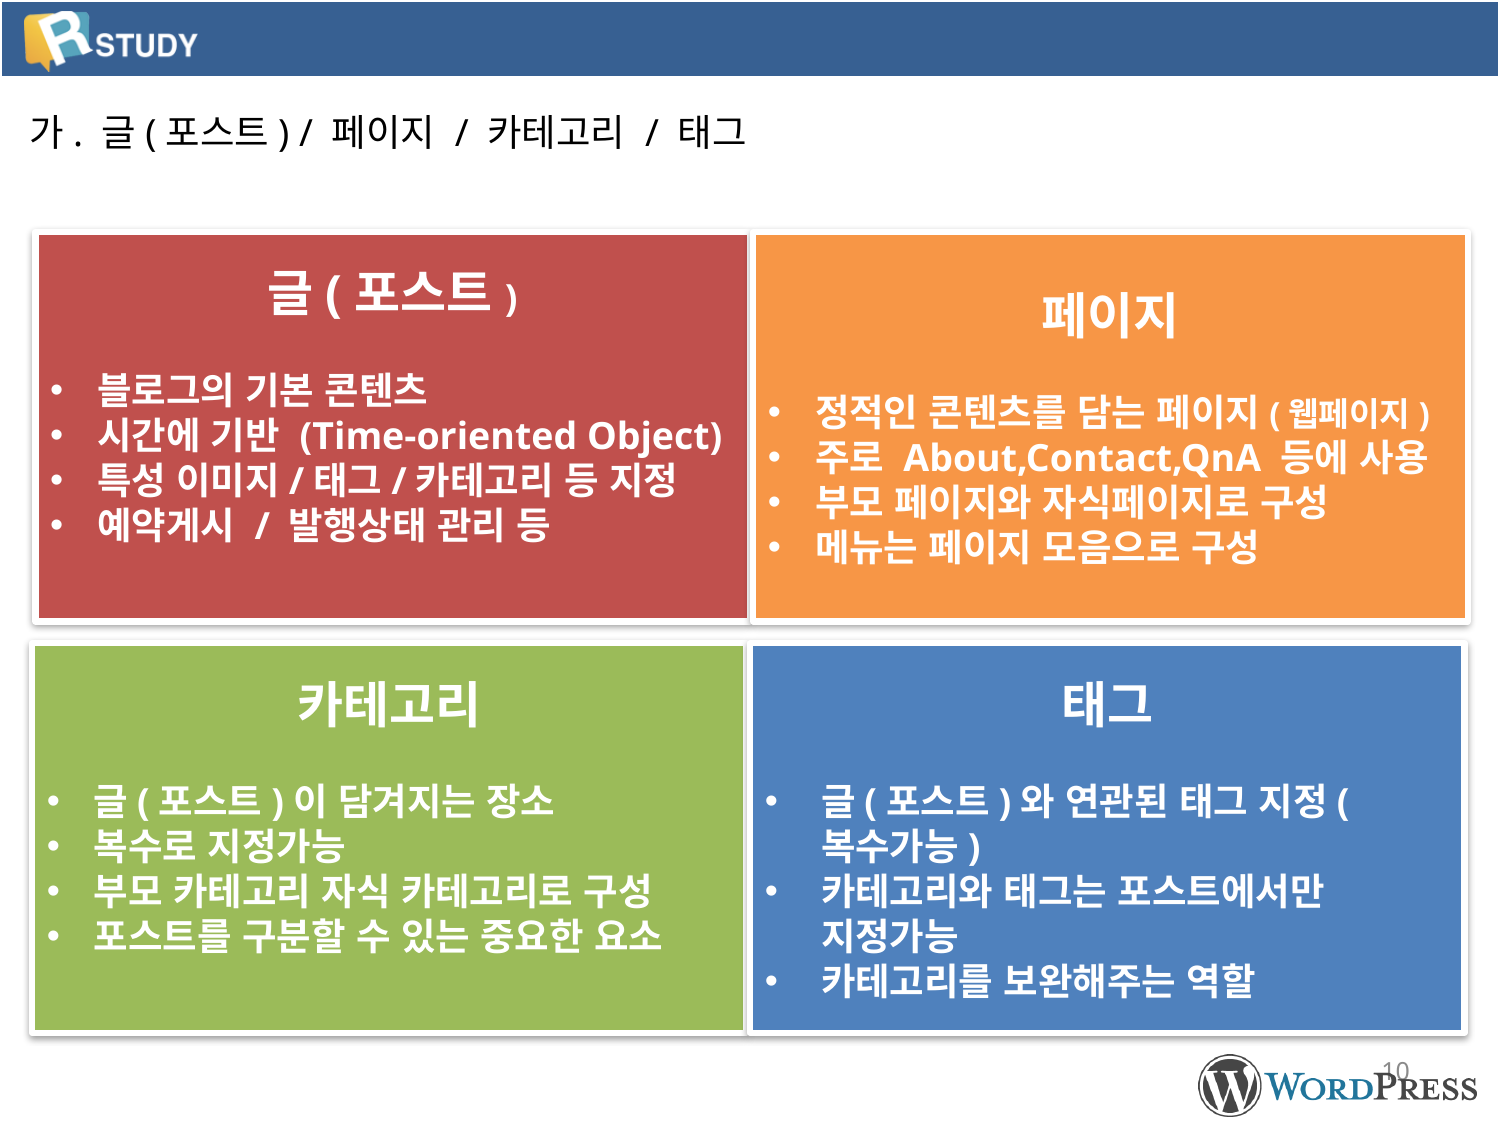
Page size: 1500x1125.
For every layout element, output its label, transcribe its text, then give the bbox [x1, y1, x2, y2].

text_box 가. 글(포스트) / 페이지 / 카테고리 / 태그 [15, 101, 1286, 162]
text_box 글(포스트) 블로그의 기본 콘텐츠 시간에 기반 (Time-oriented Object) 특성 이미지/태그/카테고리 등 지정 예약게시 / 발행상태 관리 등 [32, 229, 749, 625]
text_box 페이지 정적인 콘텐츠를 담는 페이지(웹페이지) 주로 About,Contact,QnA 등에 사용 부모 페이지와 자식페이지로 구성 메뉴는 페이지 모음으로 구성 [750, 229, 1471, 625]
slide_number 10 [1074, 1042, 1425, 1103]
picture [24, 11, 198, 72]
picture [1198, 1054, 1477, 1117]
text_box 카테고리 글(포스트)이 담겨지는 장소 복수로 지정가능 부모 카테고리 자식 카테고리로 구성 포스트를 구분할 수 있는 중요한 요소 [29, 640, 746, 1036]
text_box 태그 글(포스트)와 연관된 태그 지정(복수가능) 카테고리와 태그는 포스트에서만 지정가능 카테고리를 보완해주는 역할 [747, 640, 1468, 1036]
